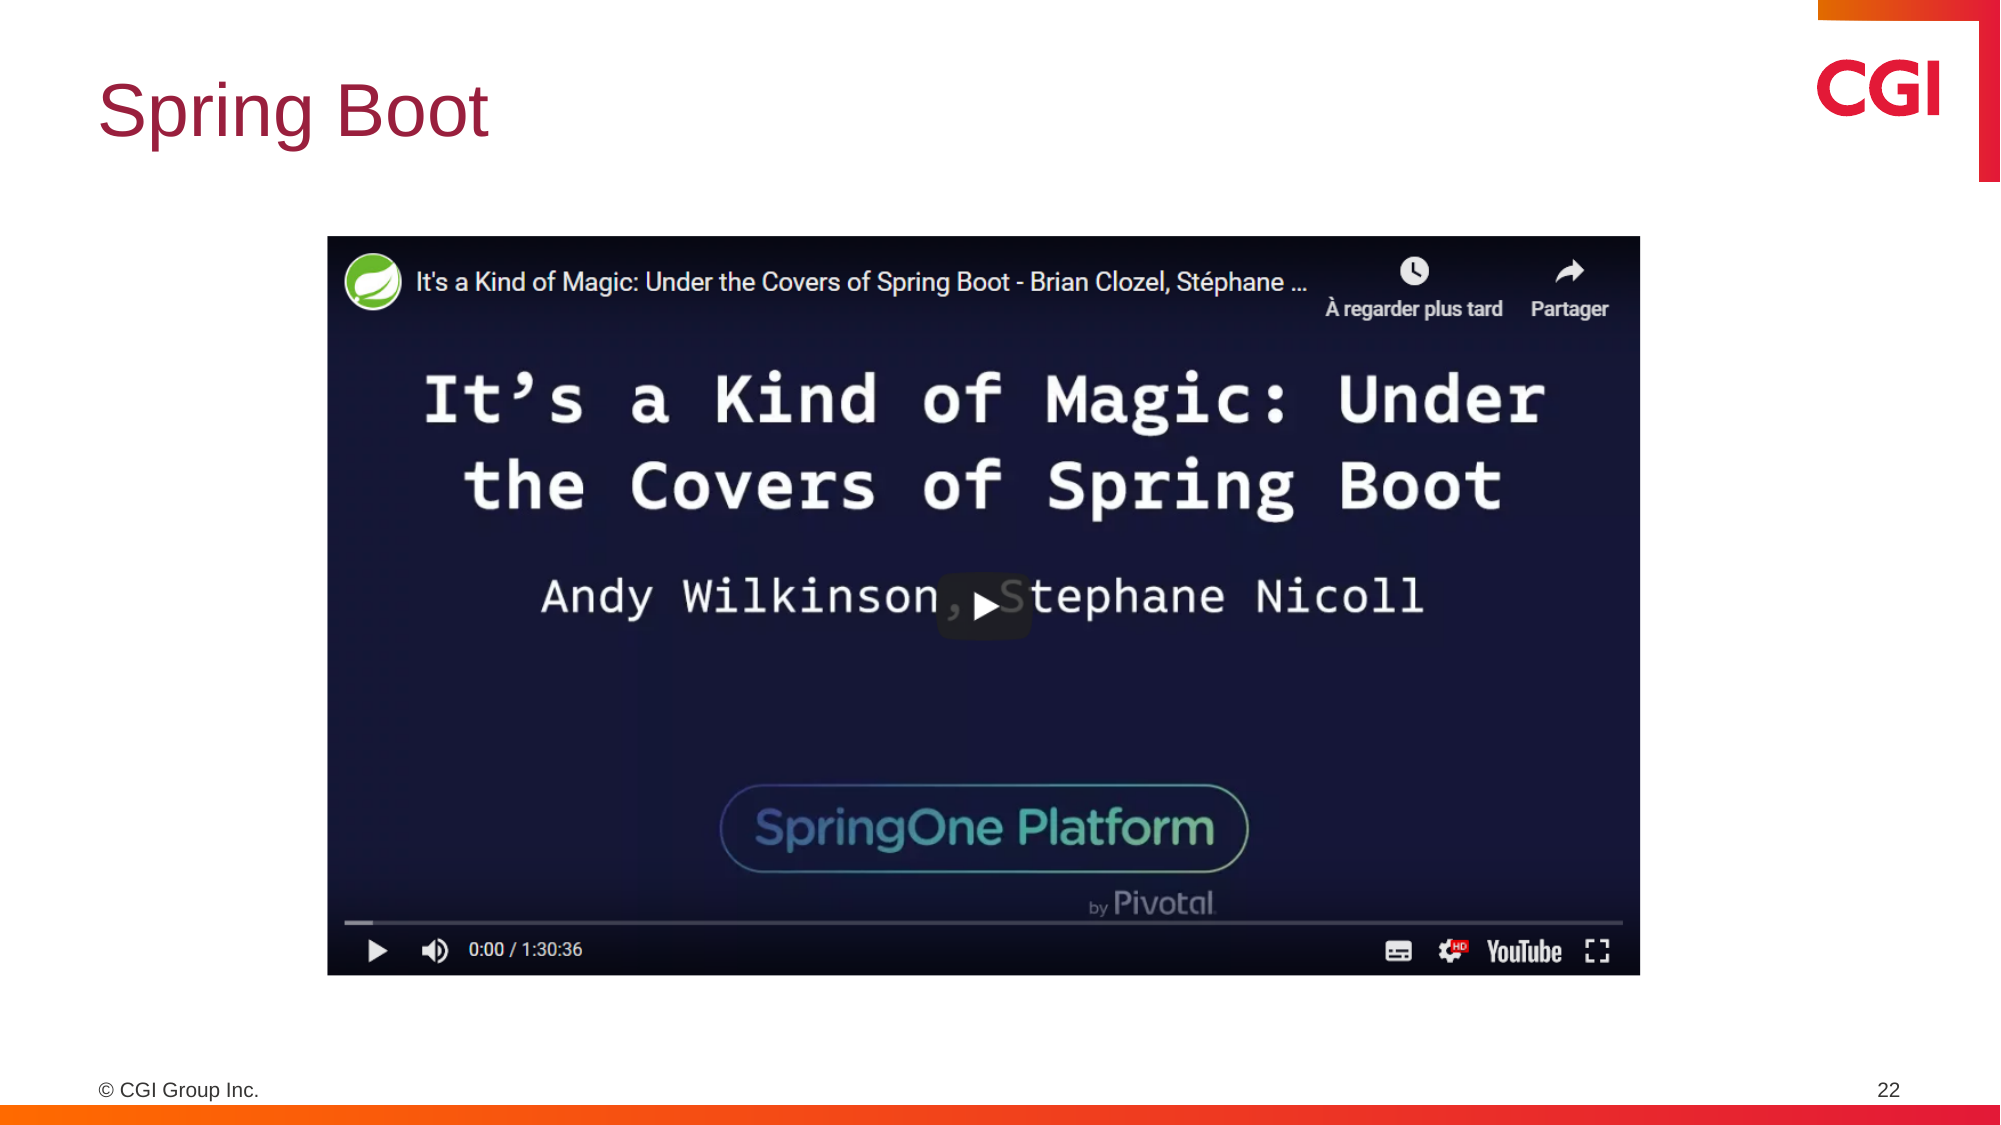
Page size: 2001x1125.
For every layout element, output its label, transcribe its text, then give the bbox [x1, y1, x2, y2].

picture [290, 219, 1664, 1012]
title Spring Boot [97, 30, 1737, 182]
slide_number 22 [1857, 1075, 1901, 1104]
